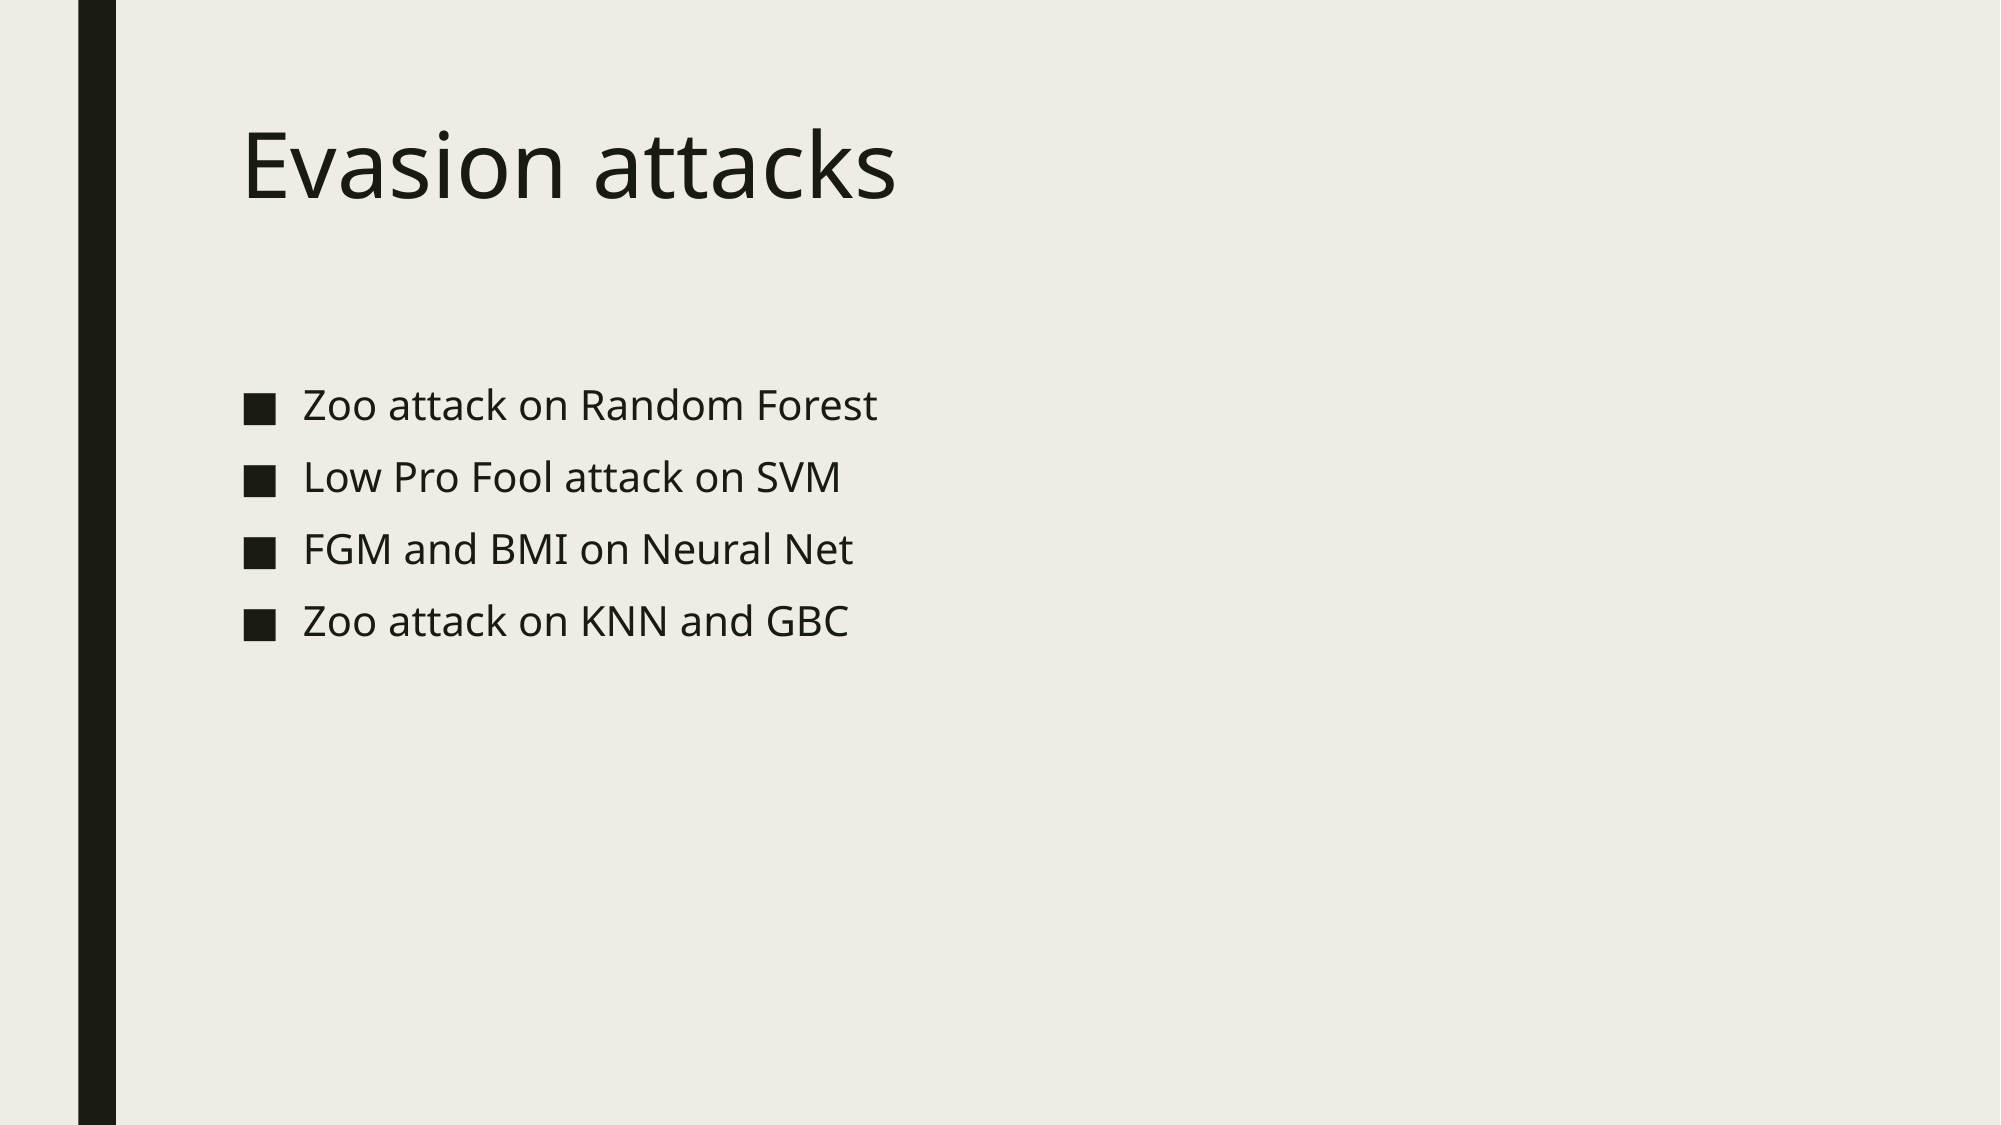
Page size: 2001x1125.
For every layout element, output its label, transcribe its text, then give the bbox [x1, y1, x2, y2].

list Zoo attack on Random Forest Low Pro Fool attack on SVM FGM and BMI on Neural Net Zoo attack on KNN and GBC [225, 375, 1800, 963]
title Evasion attacks [225, 112, 1800, 357]
